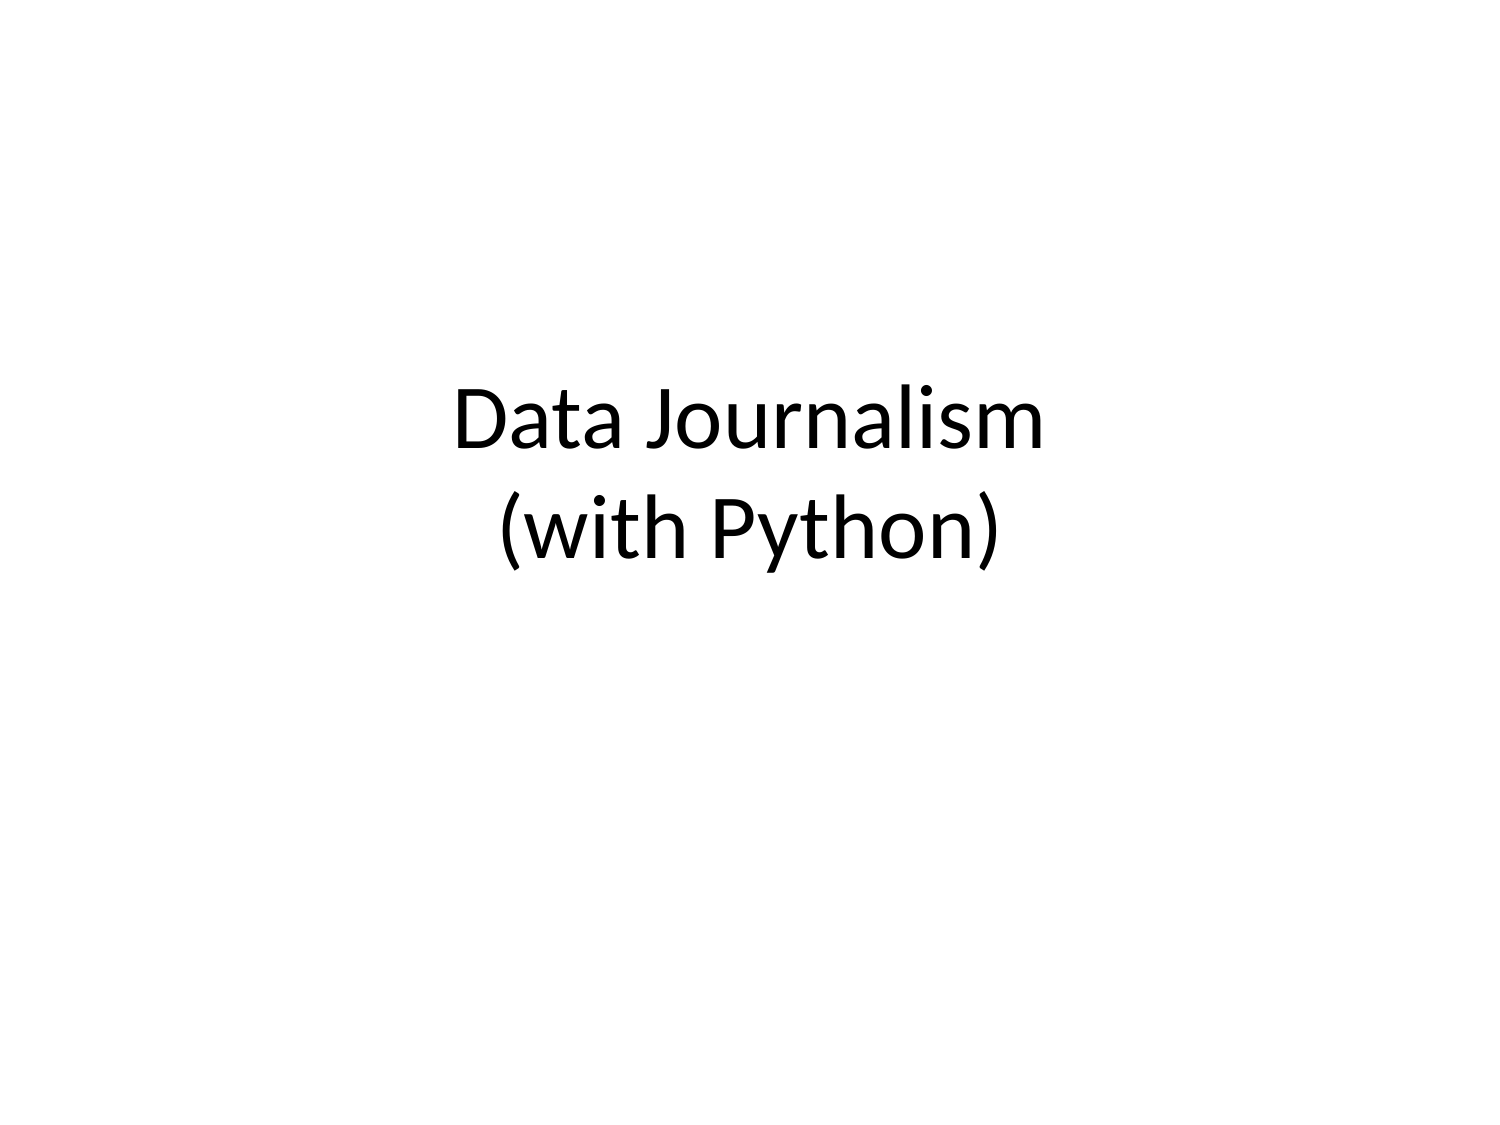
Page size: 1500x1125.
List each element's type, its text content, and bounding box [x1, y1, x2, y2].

title Data Journalism (with Python) [112, 349, 1388, 591]
